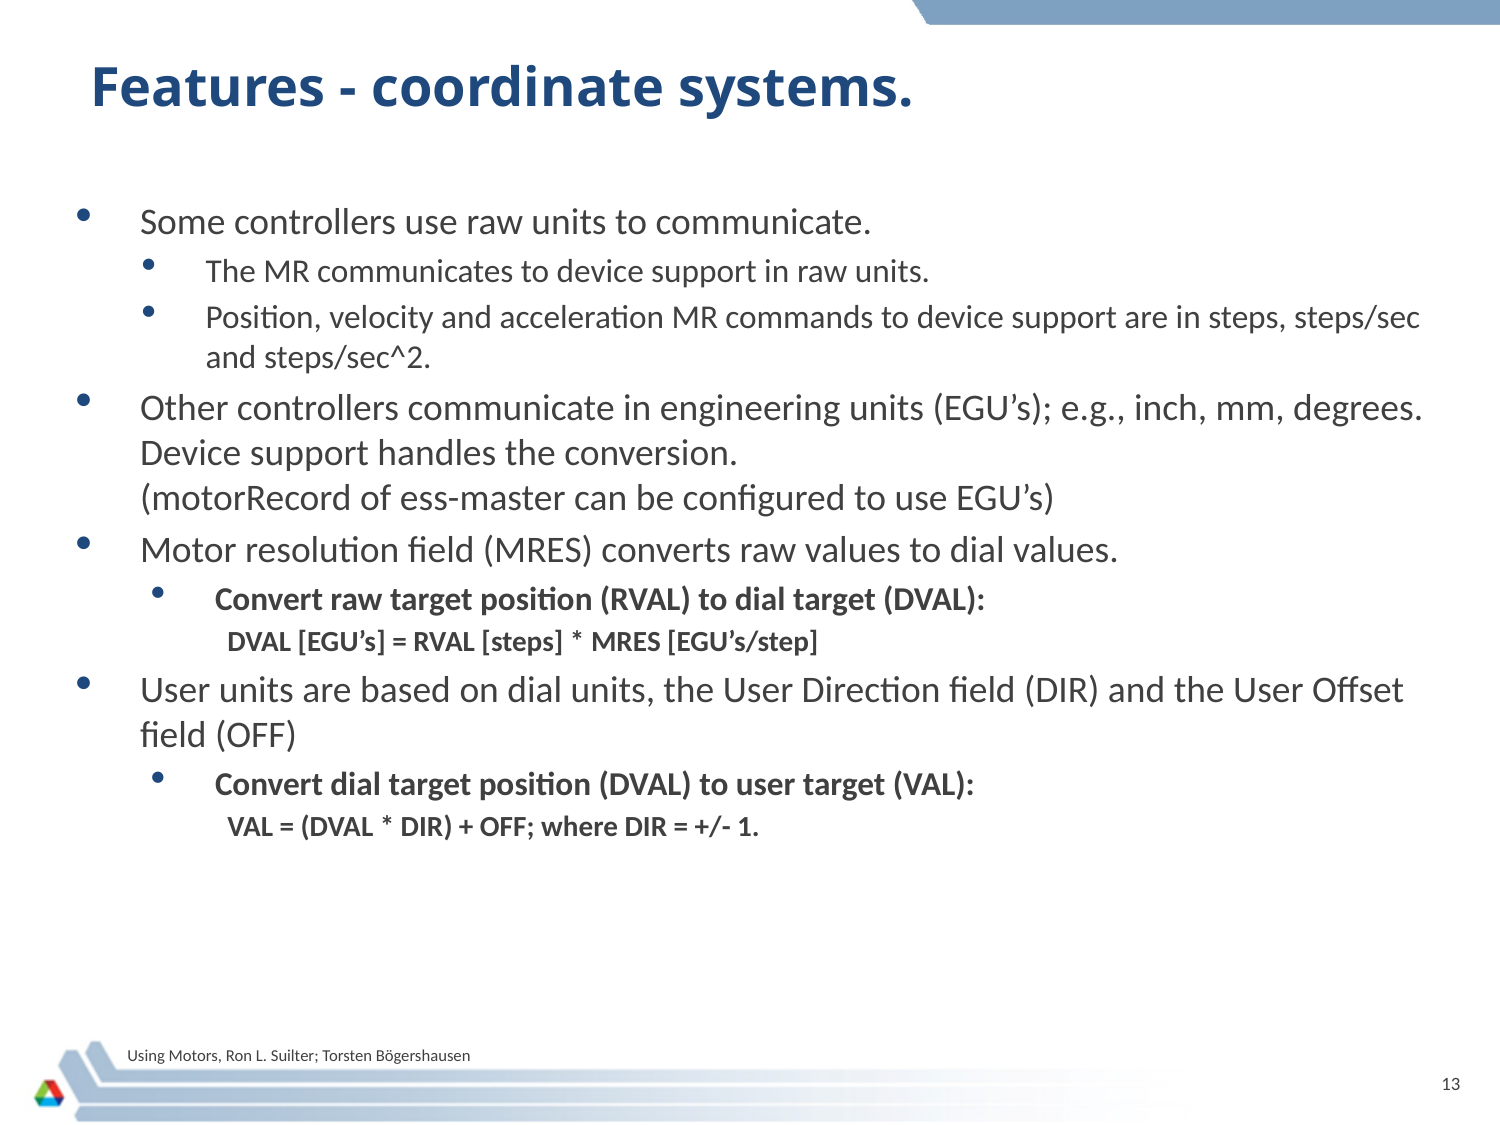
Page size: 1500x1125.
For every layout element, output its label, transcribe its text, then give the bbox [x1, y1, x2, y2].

slide_number 13 [1412, 1064, 1476, 1125]
picture [0, 1031, 1500, 1125]
title Features - coordinate systems. [75, 45, 1425, 189]
picture [0, 0, 1500, 26]
list Some controllers use raw units to communicate. The MR communicates to device support in raw units. Position, velocity and acceleration MR commands to device support are in steps, steps/sec and steps/sec^2. Other controllers communicate in engineering units (EGU’s); e.g., inch, mm, degrees. Device support handles the conversion. (motorRecord of ess-master can be configured to use EGU’s) Motor resolution field (MRES) converts raw values to dial values. Convert raw target position (RVAL) to dial target (DVAL): DVAL [EGU’s] = RVAL [steps] * MRES [EGU’s/step] User units are based on dial units, the User Direction field (DIR) and the User Offset field (OFF) Convert dial target position (DVAL) to user target (VAL): VAL = (DVAL * DIR) + OFF; where DIR = +/- 1. [62, 189, 1459, 1013]
